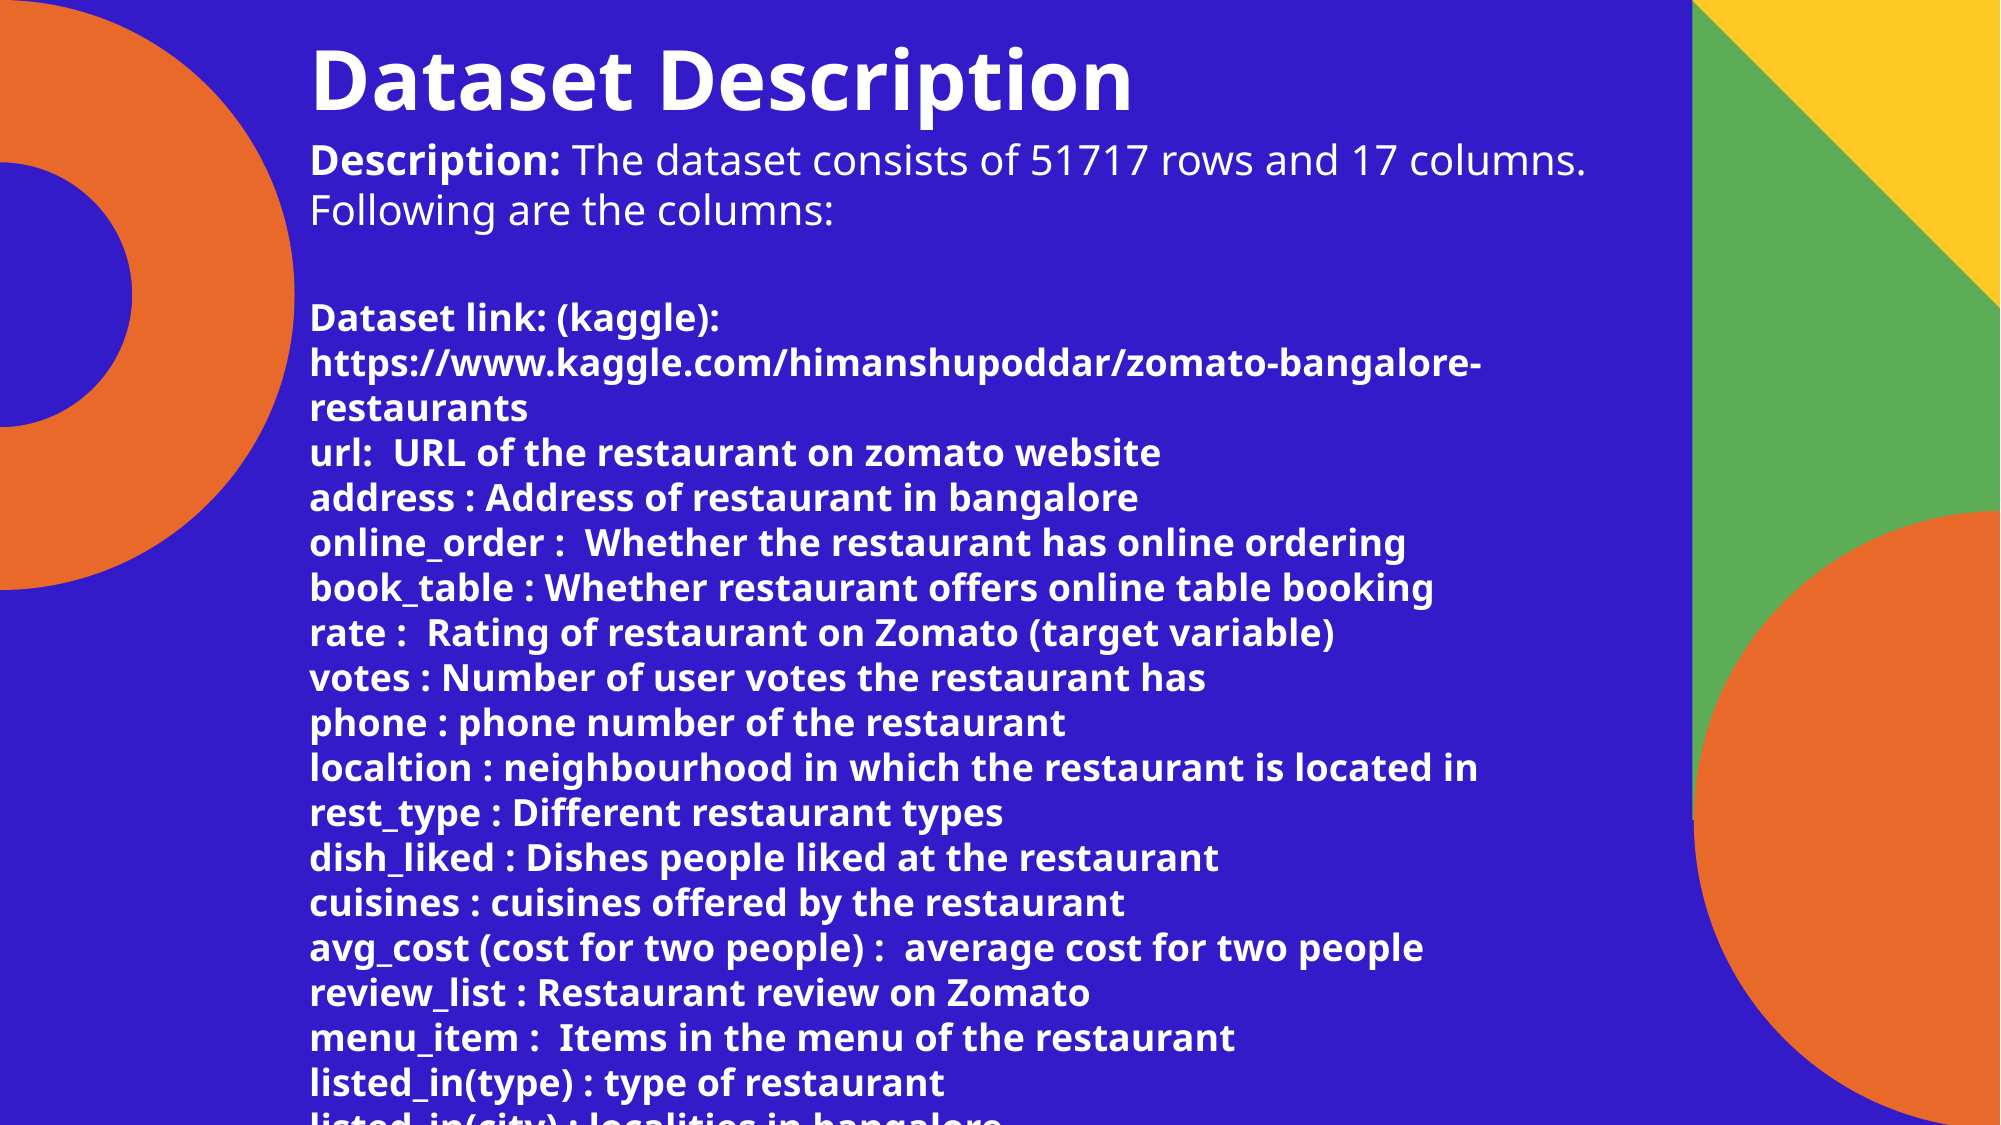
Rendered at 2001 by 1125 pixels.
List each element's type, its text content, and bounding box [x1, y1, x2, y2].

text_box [0, 0, 296, 591]
text_box [1692, 0, 2000, 309]
text_box [1692, 2, 2000, 510]
text_box Description: The dataset consists of 51717 rows and 17 columns. Following are the columns: Dataset link: (kaggle): https://www.kaggle.com/himanshupoddar/zomato-bangalore-restaurants url: URL of the restaurant on zomato website address : Address of restaurant in bangalore online_order : Whether the restaurant has online ordering book_table : Whether restaurant offers online table booking rate : Rating of restaurant on Zomato (target variable) votes : Number of user votes the restaurant has phone : phone number of the restaurant localtion : neighbourhood in which the restaurant is located in rest_type : Different restaurant types dish_liked : Dishes people liked at the restaurant cuisines : cuisines offered by the restaurant avg_cost (cost for two people) : average cost for two people review_list : Restaurant review on Zomato menu_item : Items in the menu of the restaurant listed_in(type) : type of restaurant listed_in(city) : localities in bangalore [294, 126, 1692, 1125]
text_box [1692, 510, 2000, 1125]
text_box Dataset Description [300, 19, 1246, 126]
